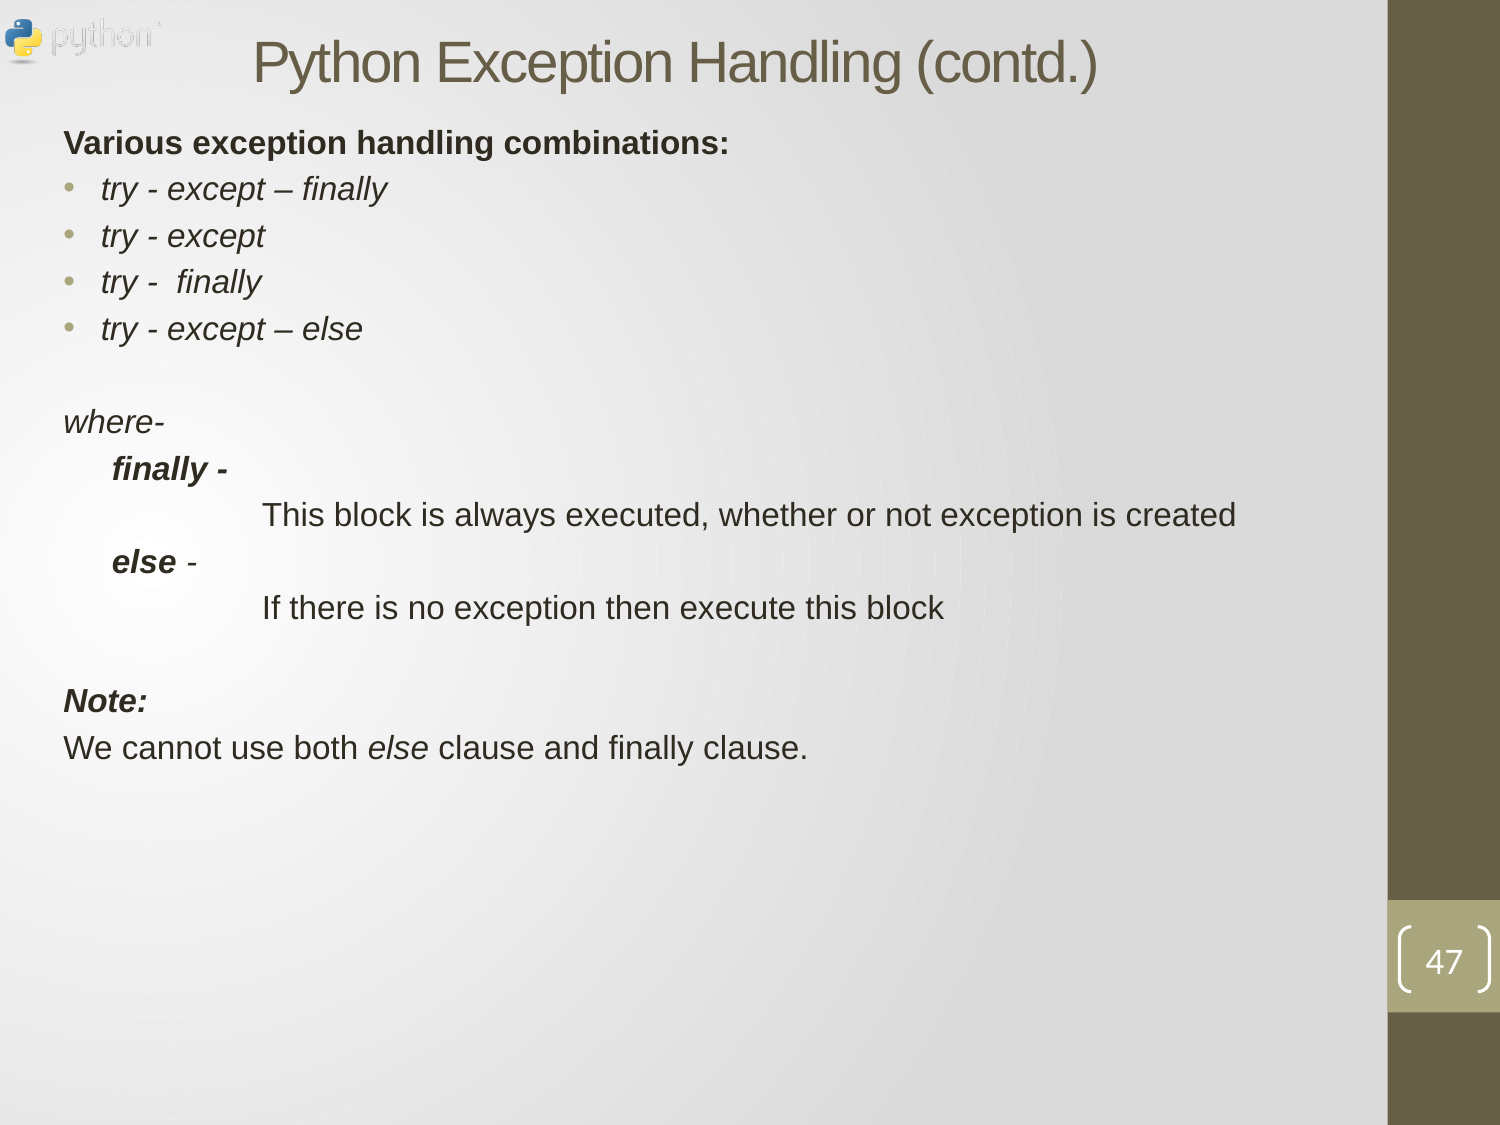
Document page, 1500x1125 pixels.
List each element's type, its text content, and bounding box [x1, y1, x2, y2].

title Python Exception Handling (contd.) [64, 19, 1315, 100]
picture [0, 11, 190, 67]
slide_number 47 [1397, 925, 1492, 994]
list Various exception handling combinations: try - except – finally try - except try - finally try - except – else where- finally - This block is always executed, whether or not exception is created else - If there is no exception then execute this block Note: We cannot use both else clause and finally clause. [29, 113, 1365, 1083]
